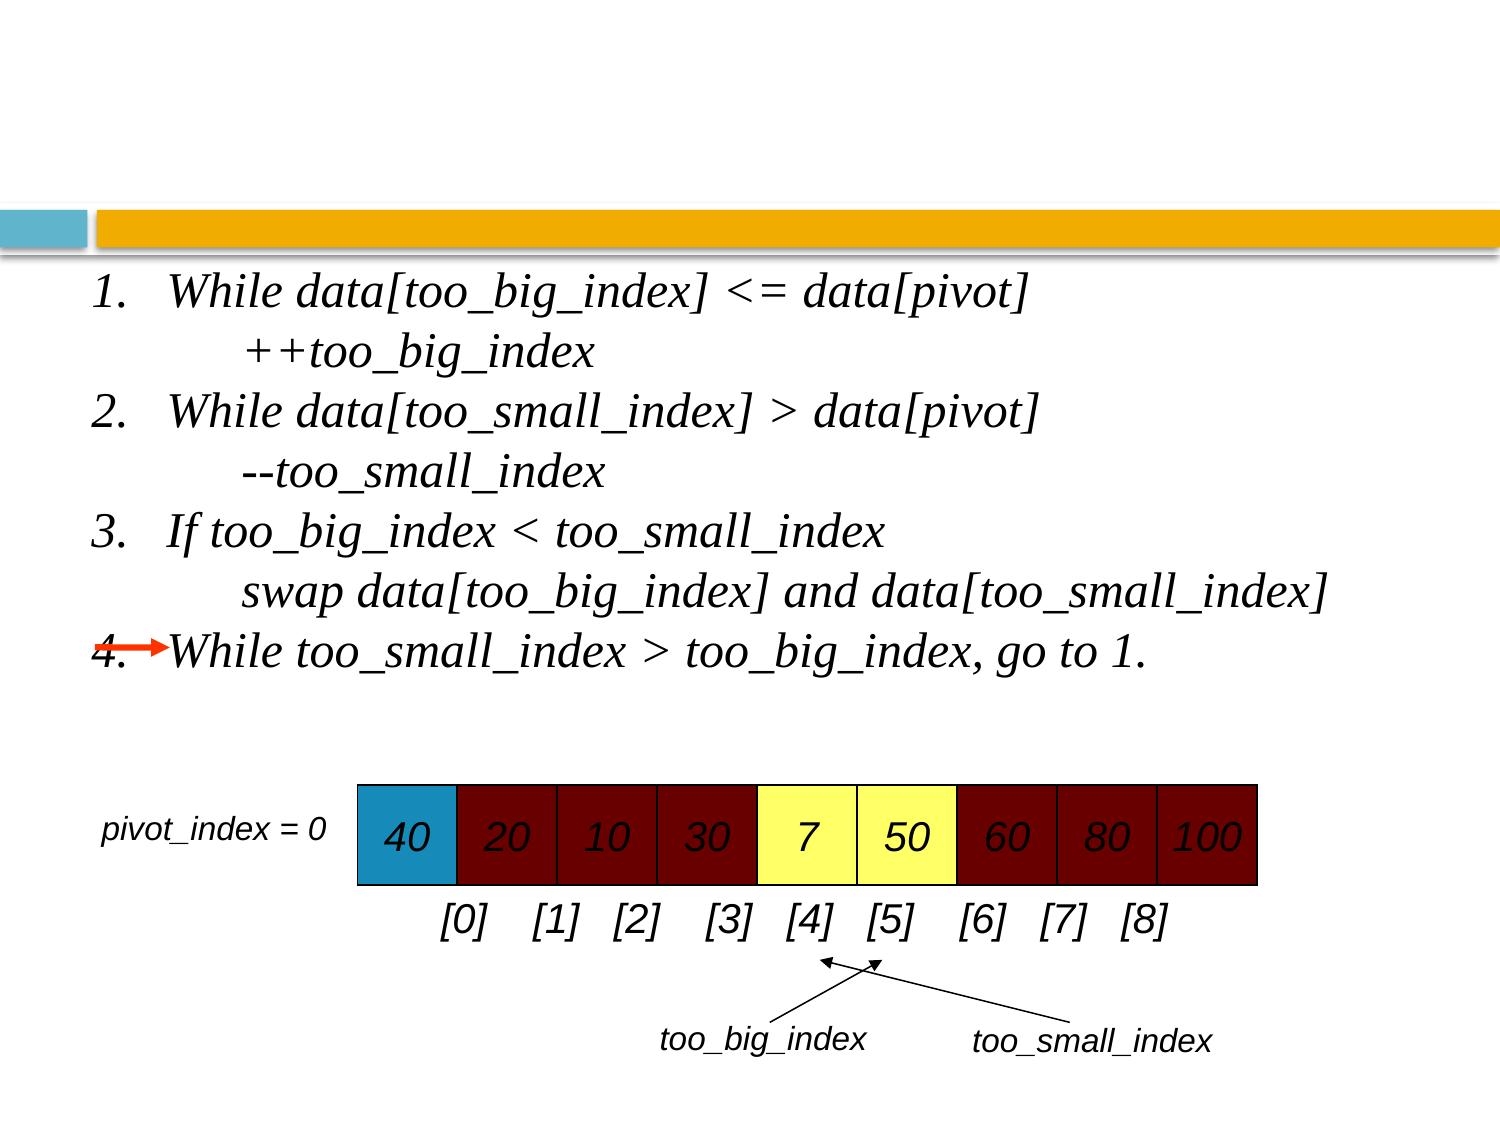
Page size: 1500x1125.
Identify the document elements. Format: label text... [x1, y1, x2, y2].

text_box 30 [657, 784, 757, 884]
text_box While data[too_big_index] <= data[pivot] ++too_big_index While data[too_small_index] > data[pivot] --too_small_index If too_big_index < too_small_index swap data[too_big_index] and data[too_small_index] While too_small_index > too_big_index, go to 1. [76, 249, 1495, 865]
text_box 10 [557, 784, 657, 884]
text_box pivot_index = 0 [86, 799, 342, 855]
text_box too_small_index [957, 1012, 1308, 1067]
text_box 40 [357, 784, 457, 885]
text_box 7 [757, 784, 857, 884]
text_box 50 [857, 784, 957, 884]
text_box 20 [457, 784, 557, 884]
text_box 80 [1057, 784, 1157, 884]
text_box [769, 959, 883, 1023]
text_box too_big_index [644, 1009, 1023, 1065]
text_box [0] [1] [2] [3] [4] [5] [6] [7] [8] [426, 884, 1183, 950]
text_box [94, 641, 170, 654]
text_box 60 [957, 784, 1057, 884]
text_box 100 [1157, 784, 1258, 885]
text_box [819, 956, 862, 971]
